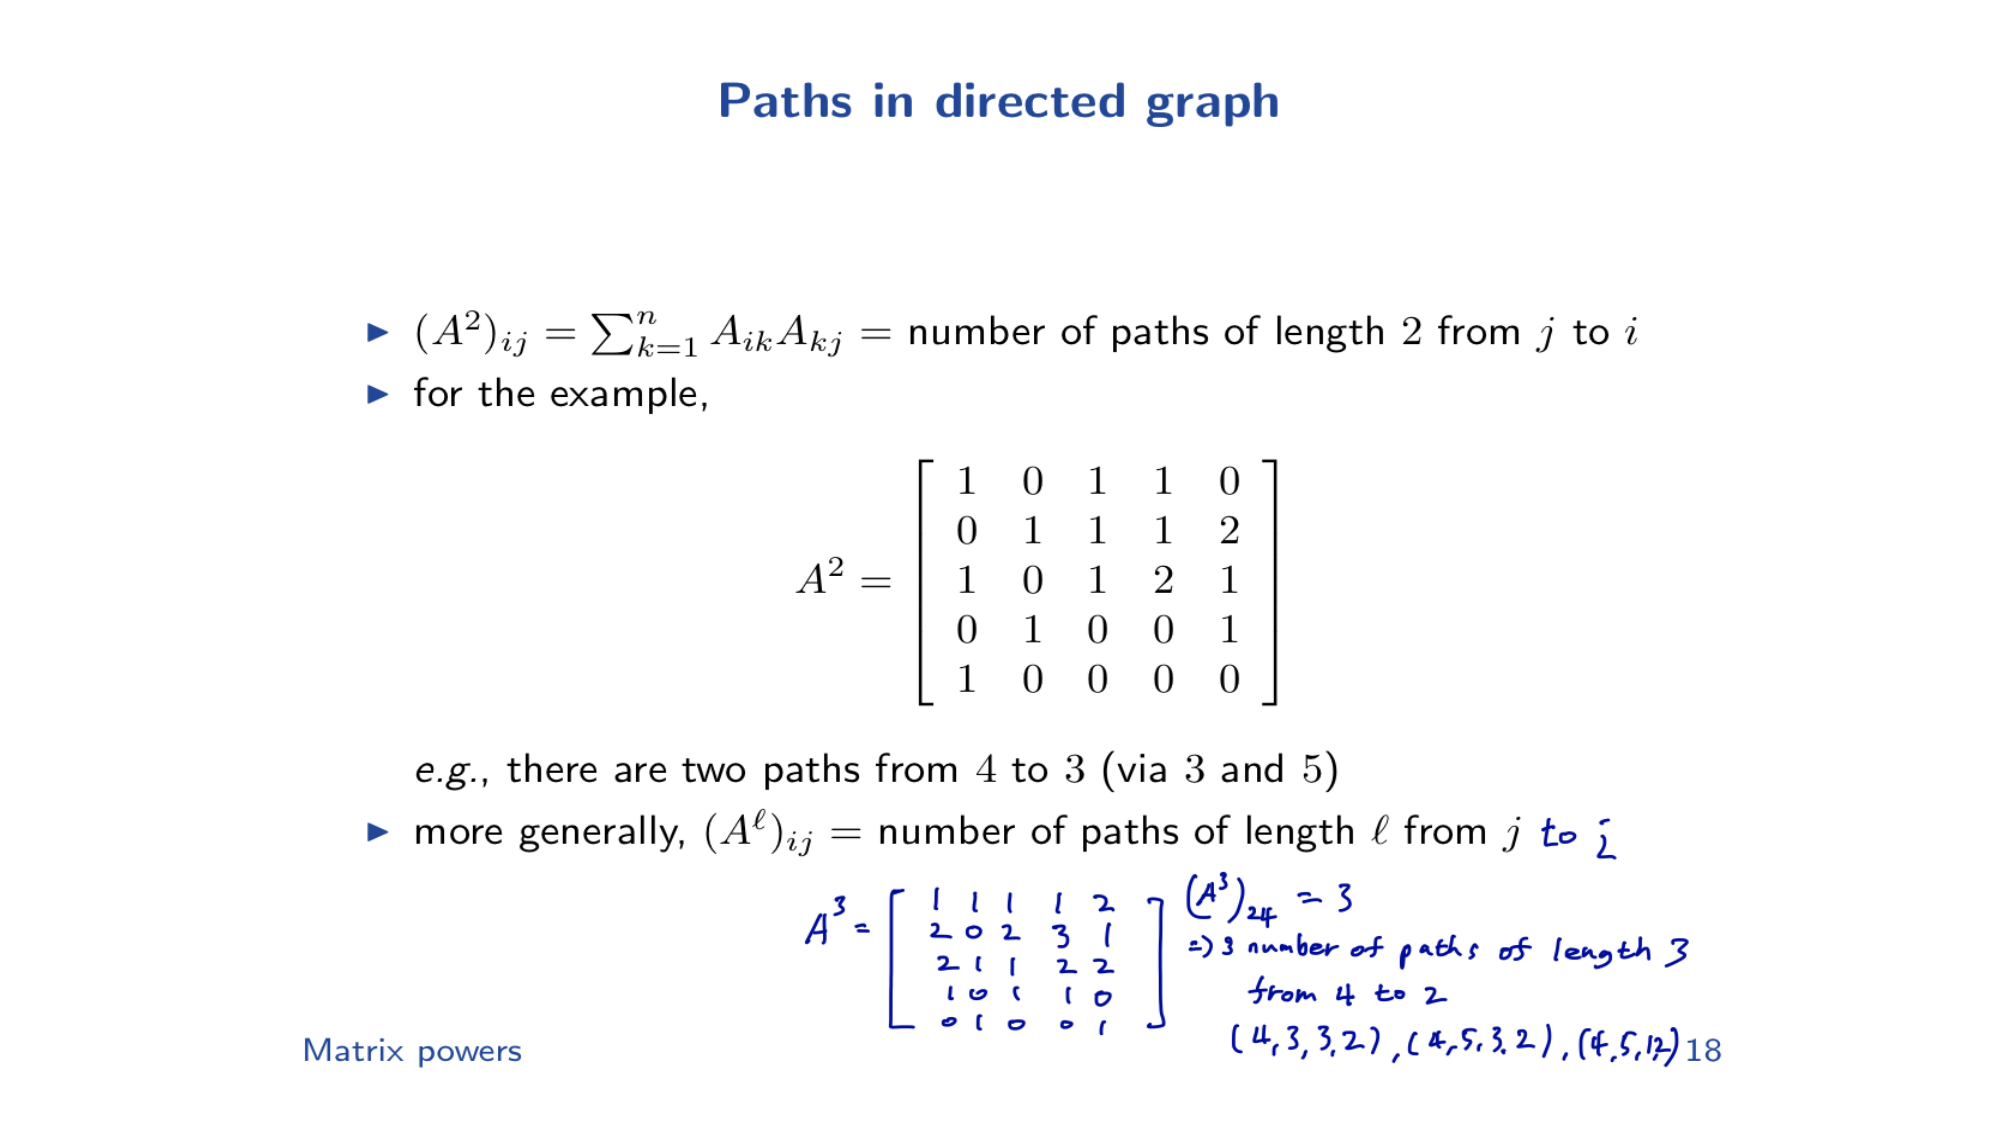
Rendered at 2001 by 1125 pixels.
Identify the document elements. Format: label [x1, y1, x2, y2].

list [202, 1, 1798, 1124]
